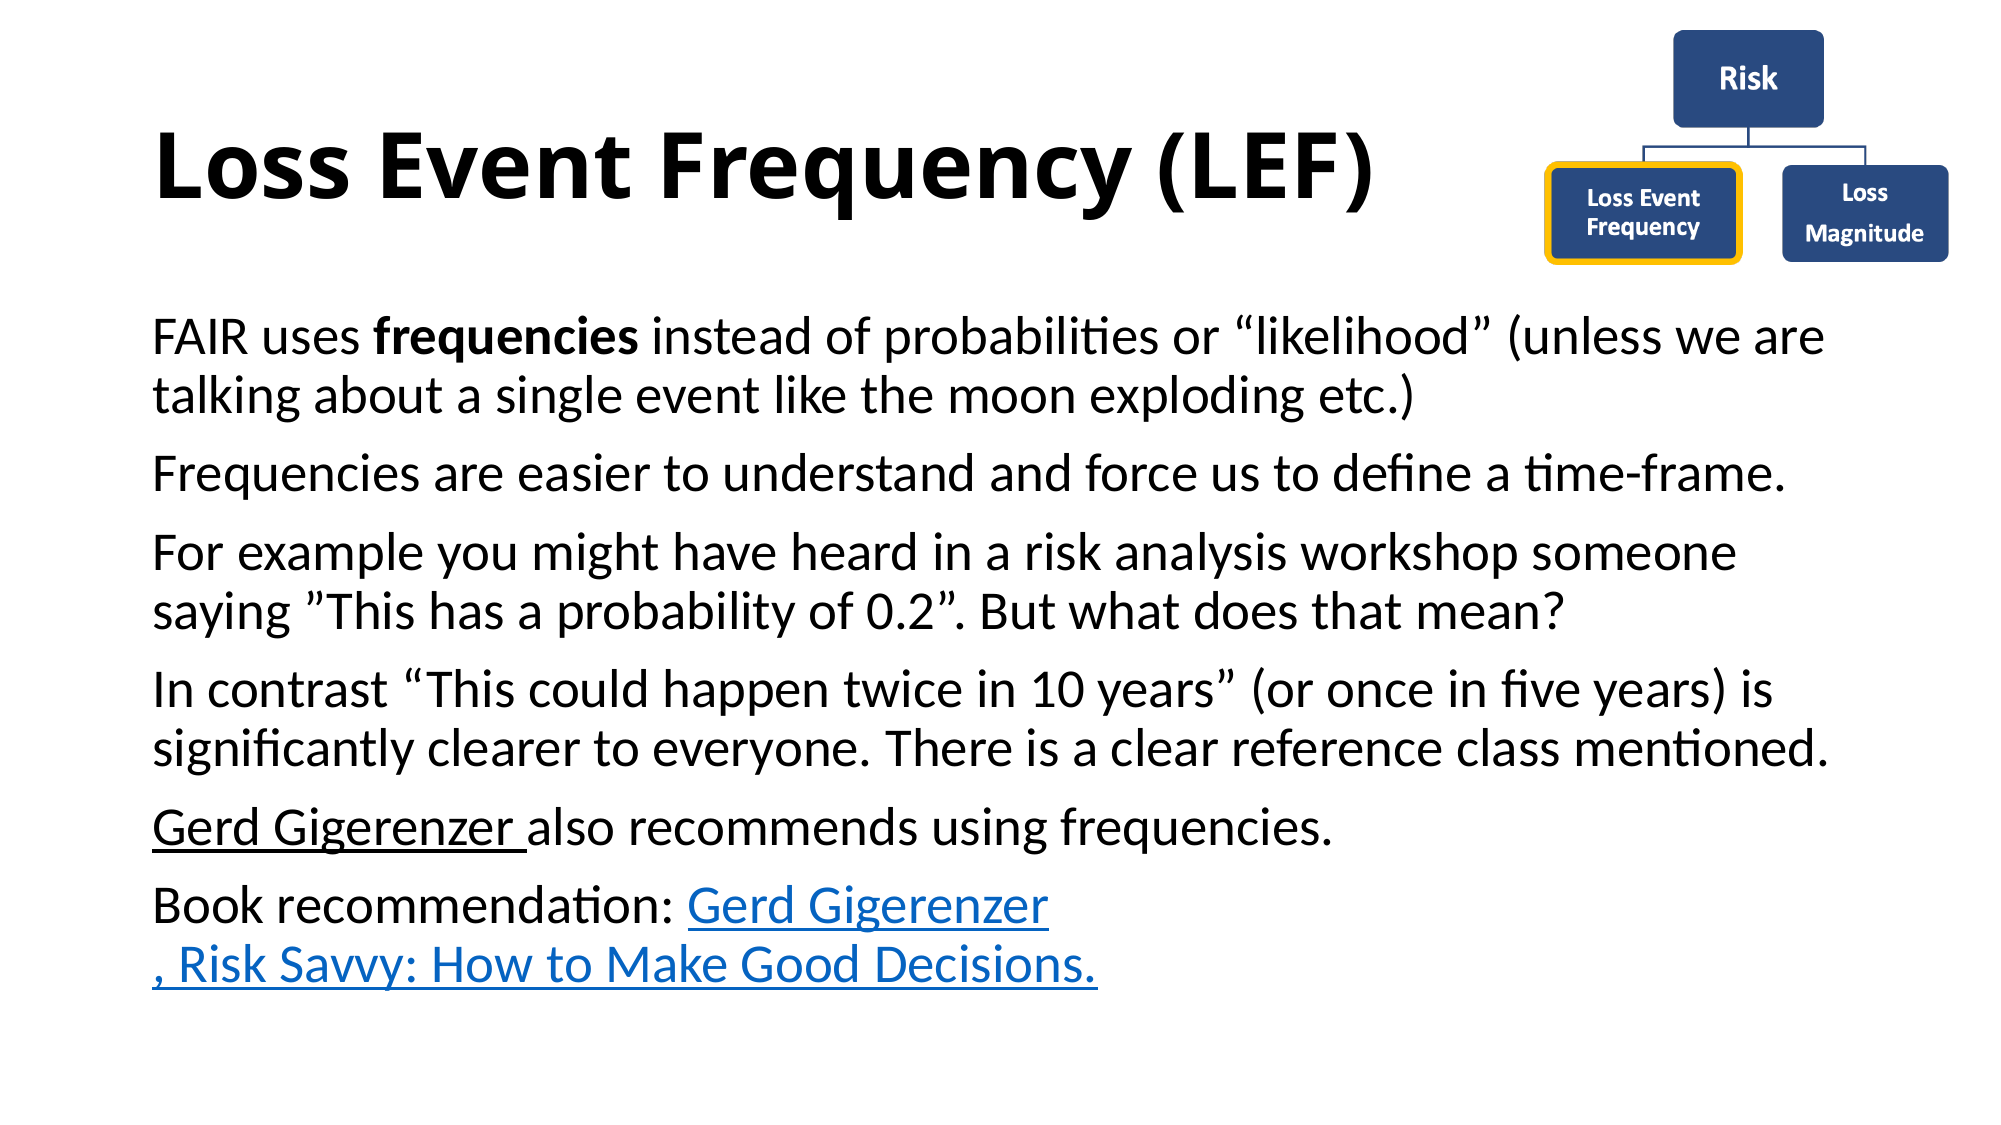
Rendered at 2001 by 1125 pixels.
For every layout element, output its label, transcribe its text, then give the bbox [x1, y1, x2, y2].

picture [1496, 30, 2000, 265]
title Loss Event Frequency (LEF) [137, 59, 1863, 278]
list FAIR uses frequencies instead of probabilities or “likelihood” (unless we are talking about a single event like the moon exploding etc.) Frequencies are easier to understand and force us to define a time-frame. For example you might have heard in a risk analysis workshop someone saying ”This has a probability of 0.2”. But what does that mean? In contrast “This could happen twice in 10 years” (or once in five years) is significantly clearer to everyone. There is a clear reference class mentioned. Gerd Gigerenzer also recommends using frequencies. Book recommendation: Gerd Gigerenzer, Risk Savvy: How to Make Good Decisions. [137, 299, 1863, 1014]
